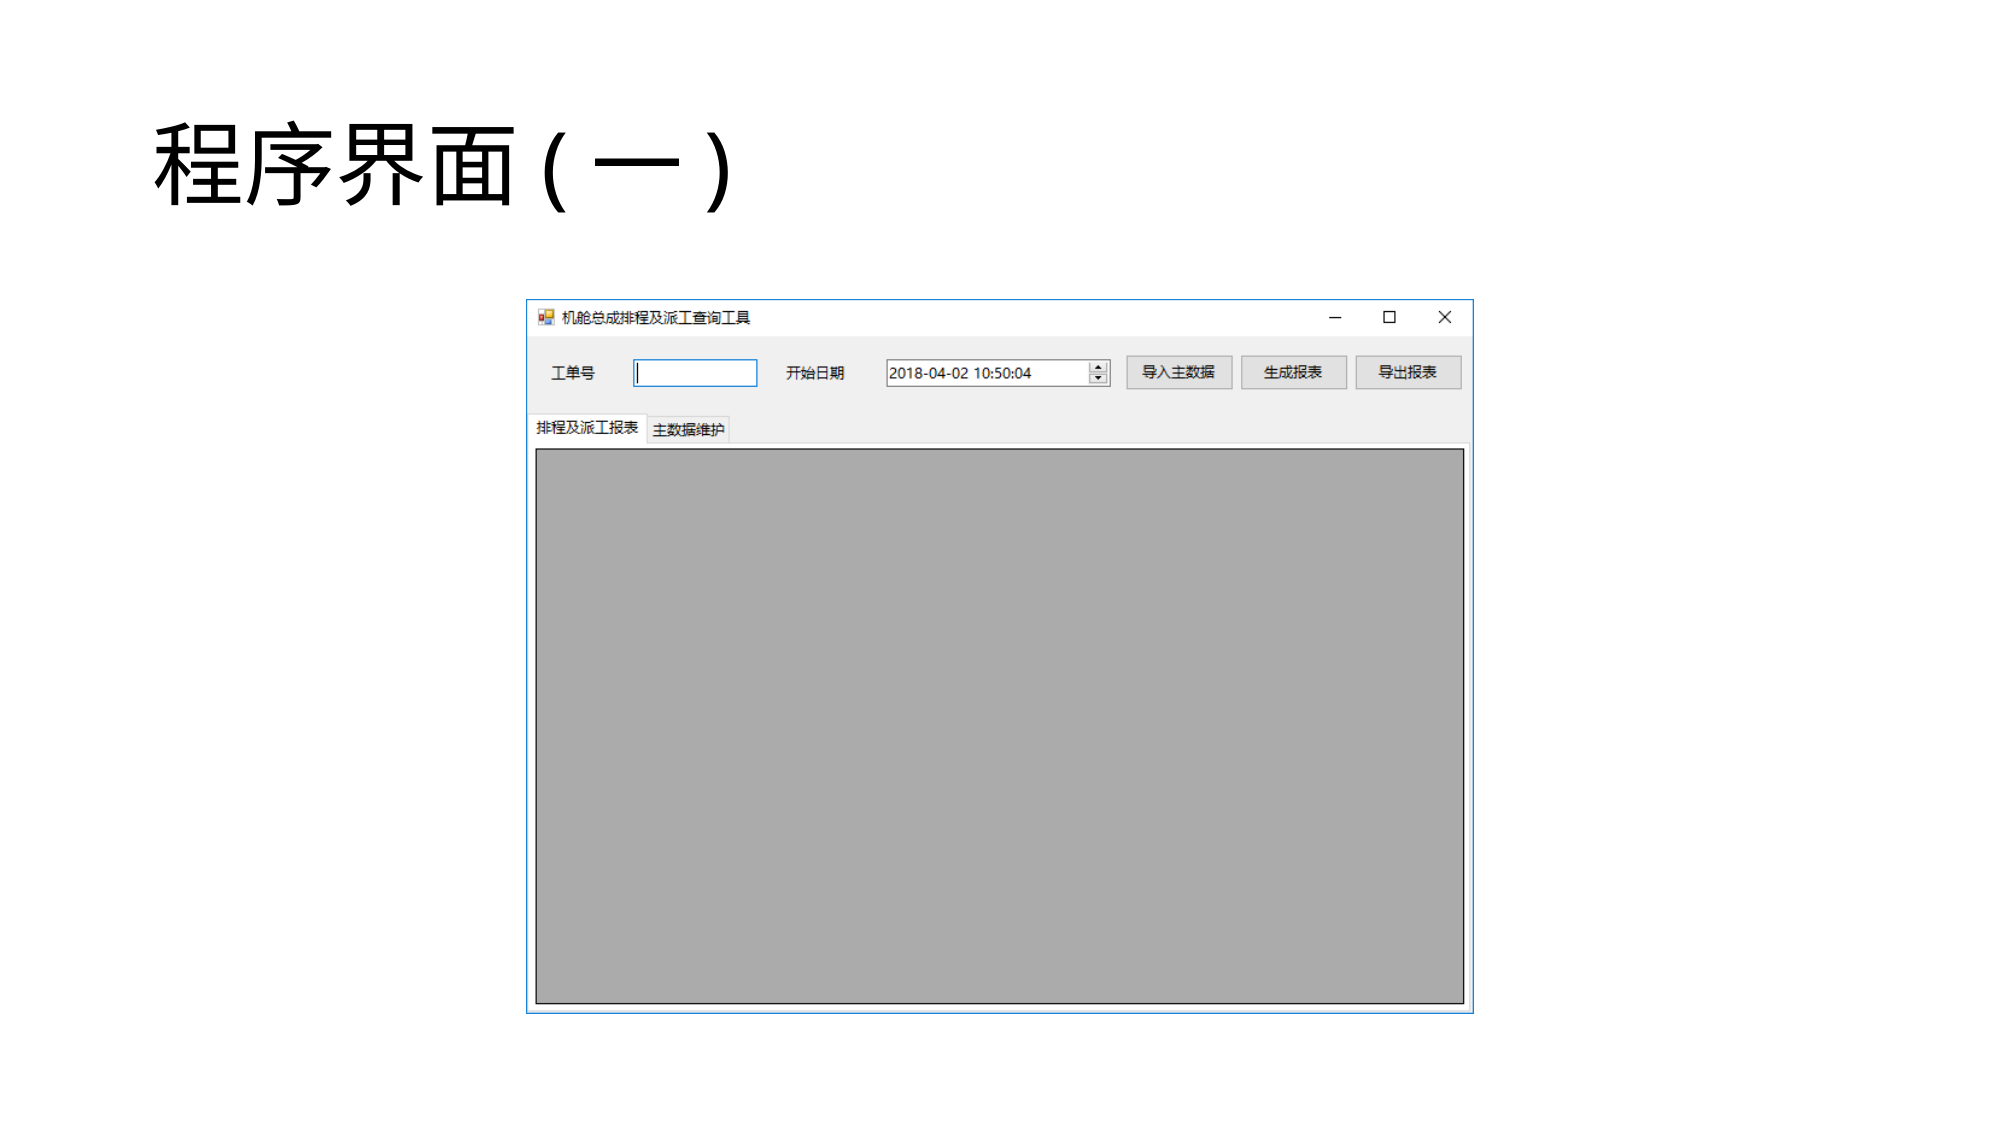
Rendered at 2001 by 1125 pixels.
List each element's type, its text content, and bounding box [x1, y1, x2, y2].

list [526, 299, 1474, 1014]
title 程序界面(一) [137, 59, 1863, 278]
